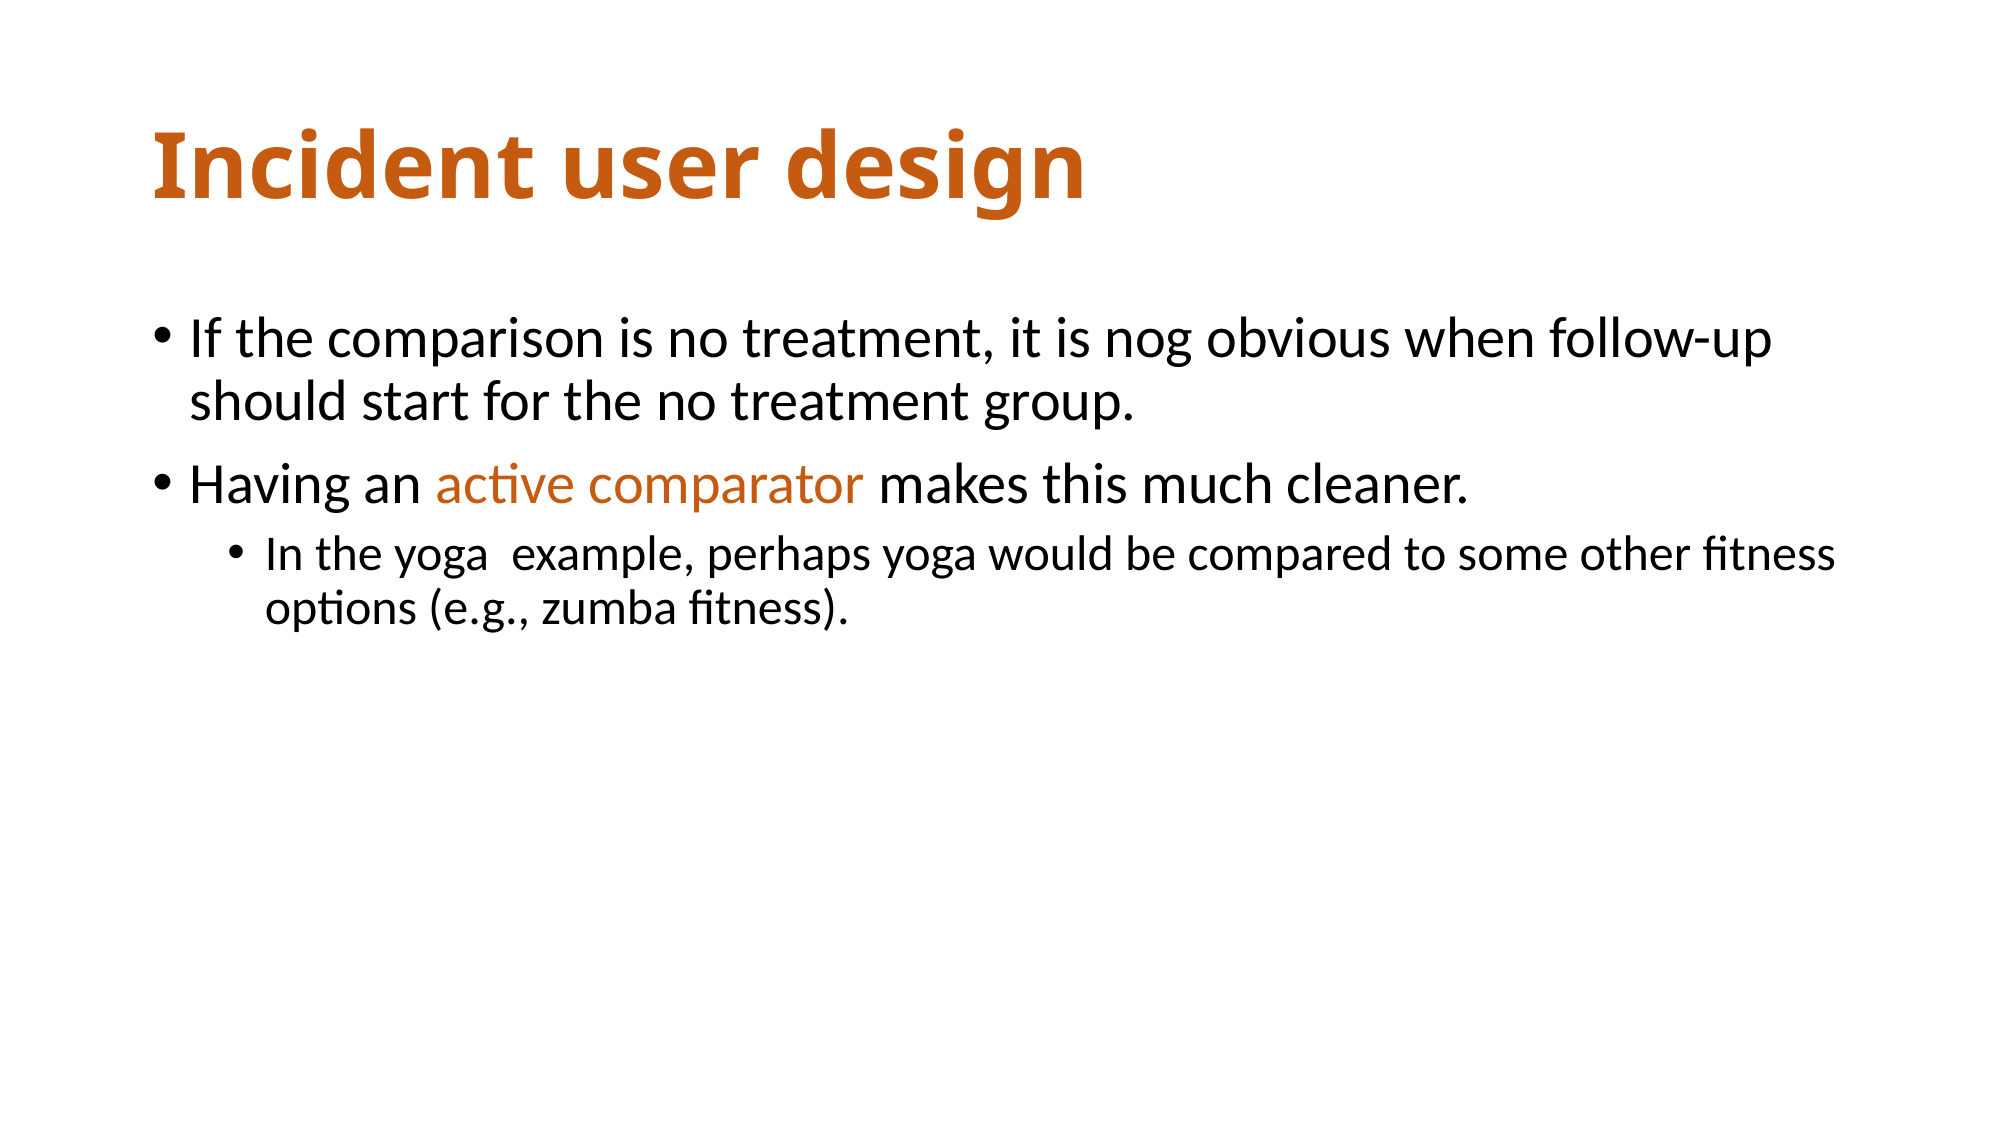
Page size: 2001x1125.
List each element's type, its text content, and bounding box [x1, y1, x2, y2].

list If the comparison is no treatment, it is nog obvious when follow-up should start for the no treatment group. Having an active comparator makes this much cleaner. In the yoga example, perhaps yoga would be compared to some other fitness options (e.g., zumba fitness). [137, 299, 1863, 1014]
title Incident user design [137, 59, 1863, 278]
